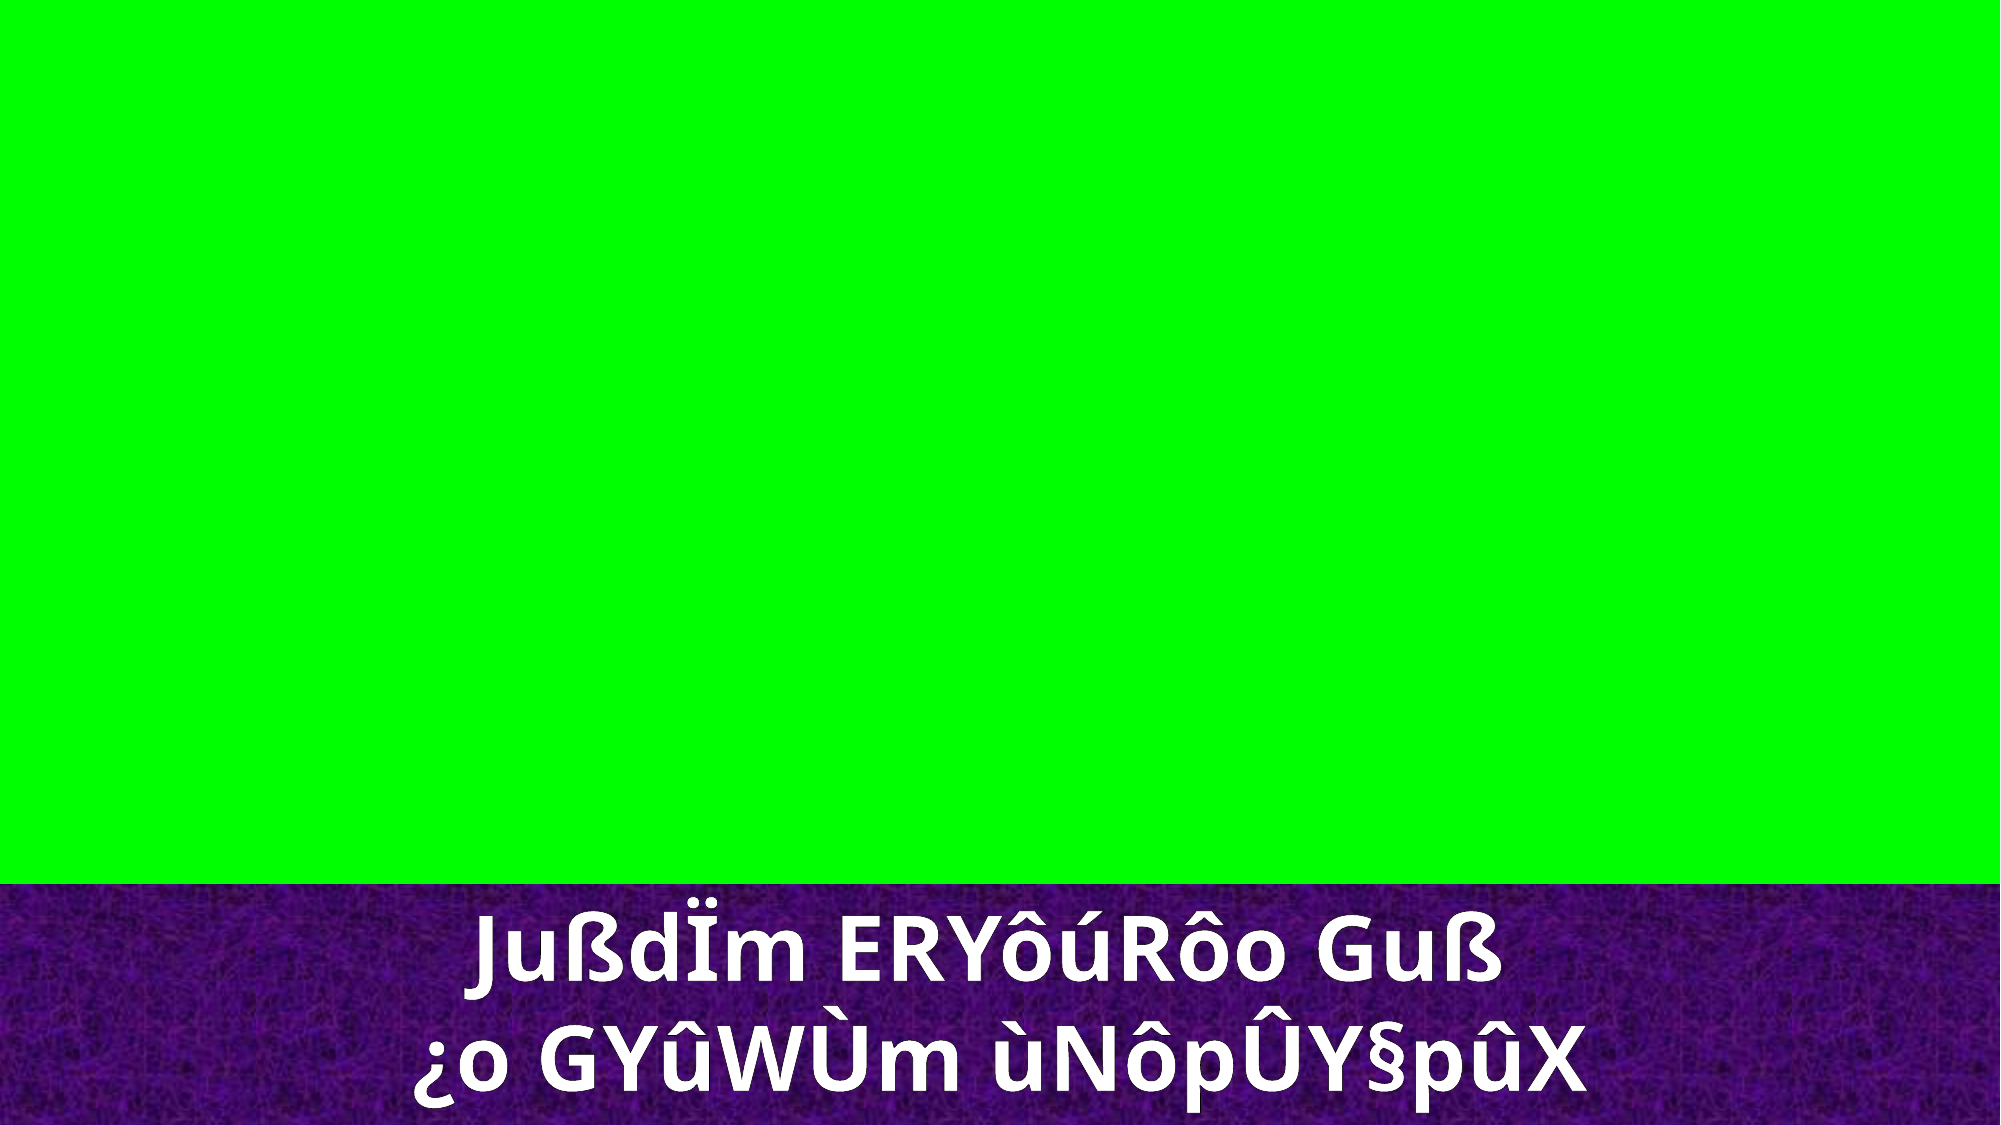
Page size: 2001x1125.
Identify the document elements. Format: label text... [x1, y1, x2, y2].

text_box [0, 884, 2000, 1125]
text_box JußdÏm ERYôúRôo Guß ¿o GYûWÙm ùNôpÛY§pûX [323, 882, 1677, 1117]
